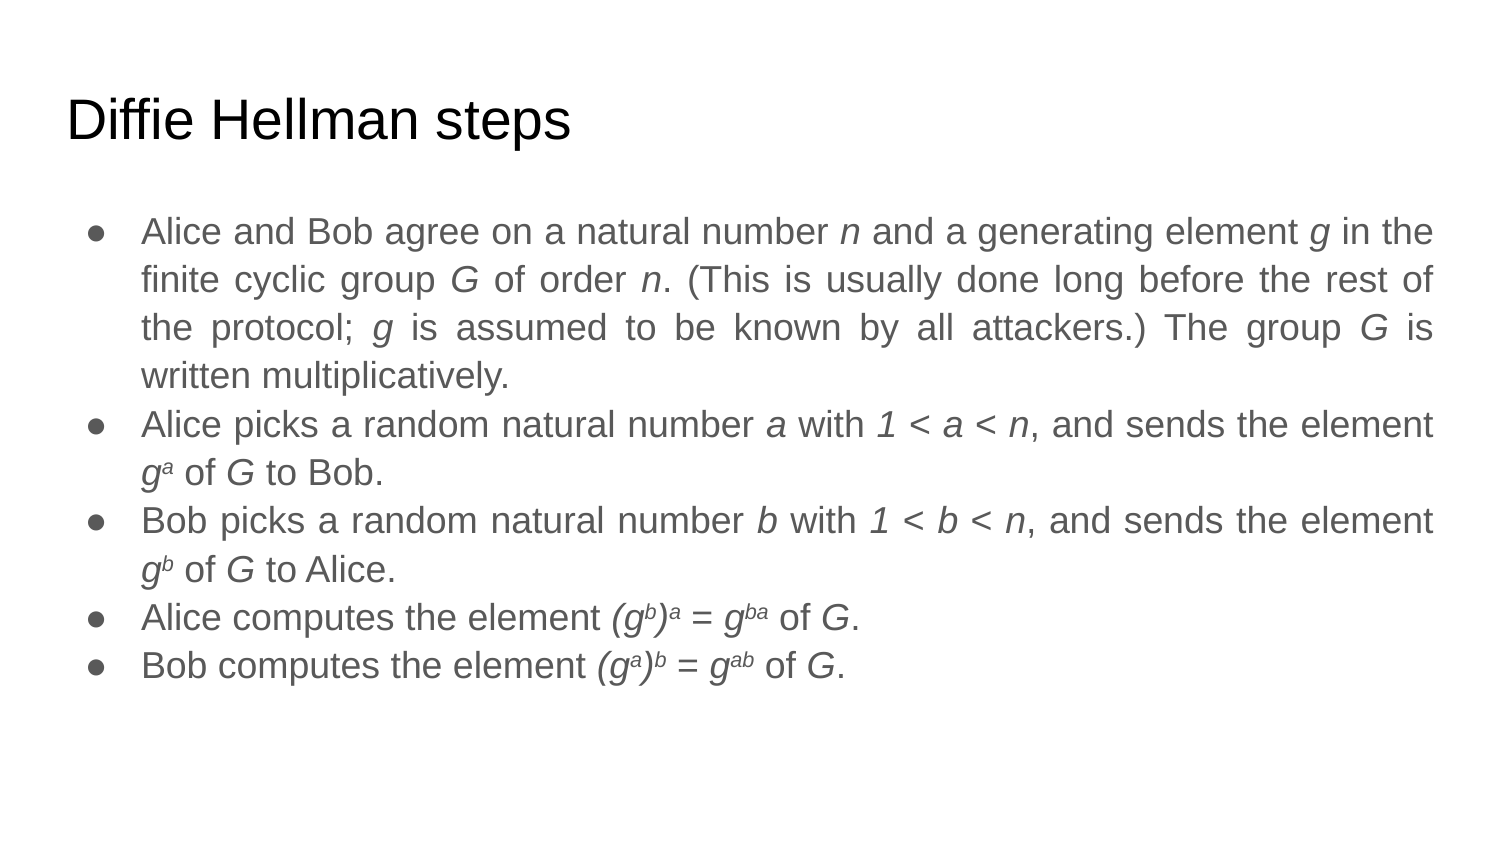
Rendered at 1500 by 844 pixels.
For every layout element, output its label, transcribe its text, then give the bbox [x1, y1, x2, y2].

list Alice and Bob agree on a natural number n and a generating element g in the finite cyclic group G of order n. (This is usually done long before the rest of the protocol; g is assumed to be known by all attackers.) The group G is written multiplicatively. Alice picks a random natural number a with 1 < a < n, and sends the element ga of G to Bob. Bob picks a random natural number b with 1 < b < n, and sends the element gb of G to Alice. Alice computes the element (gb)a = gba of G. Bob computes the element (ga)b = gab of G. [51, 189, 1449, 750]
title Diffie Hellman steps [51, 72, 1449, 167]
